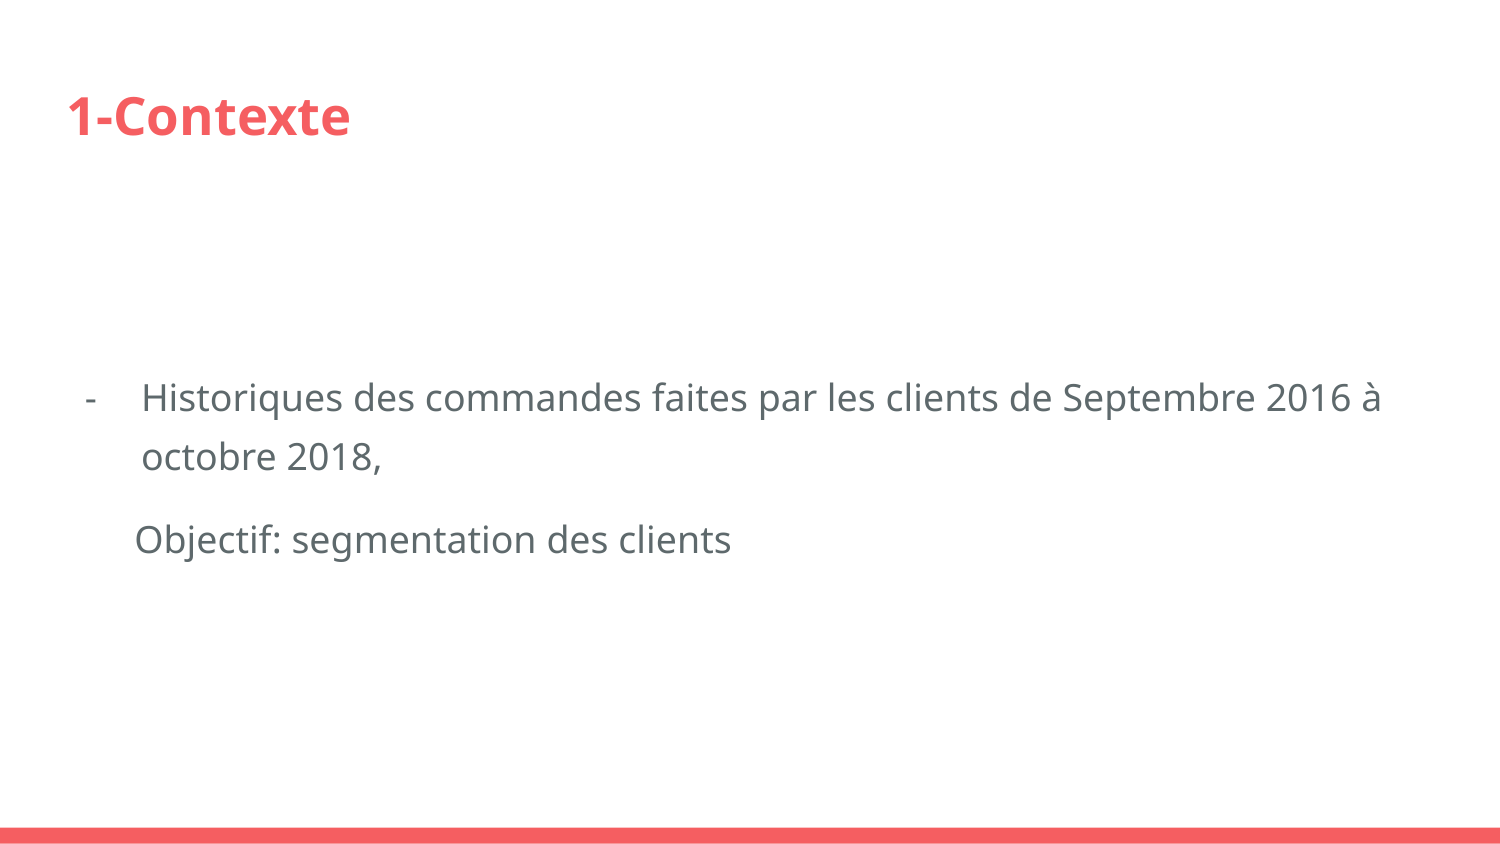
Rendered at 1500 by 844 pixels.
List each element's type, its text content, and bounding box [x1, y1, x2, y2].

list Historiques des commandes faites par les clients de Septembre 2016 à octobre 2018, Objectif: segmentation des clients [51, 189, 1449, 750]
title 1-Contexte [51, 64, 1449, 167]
